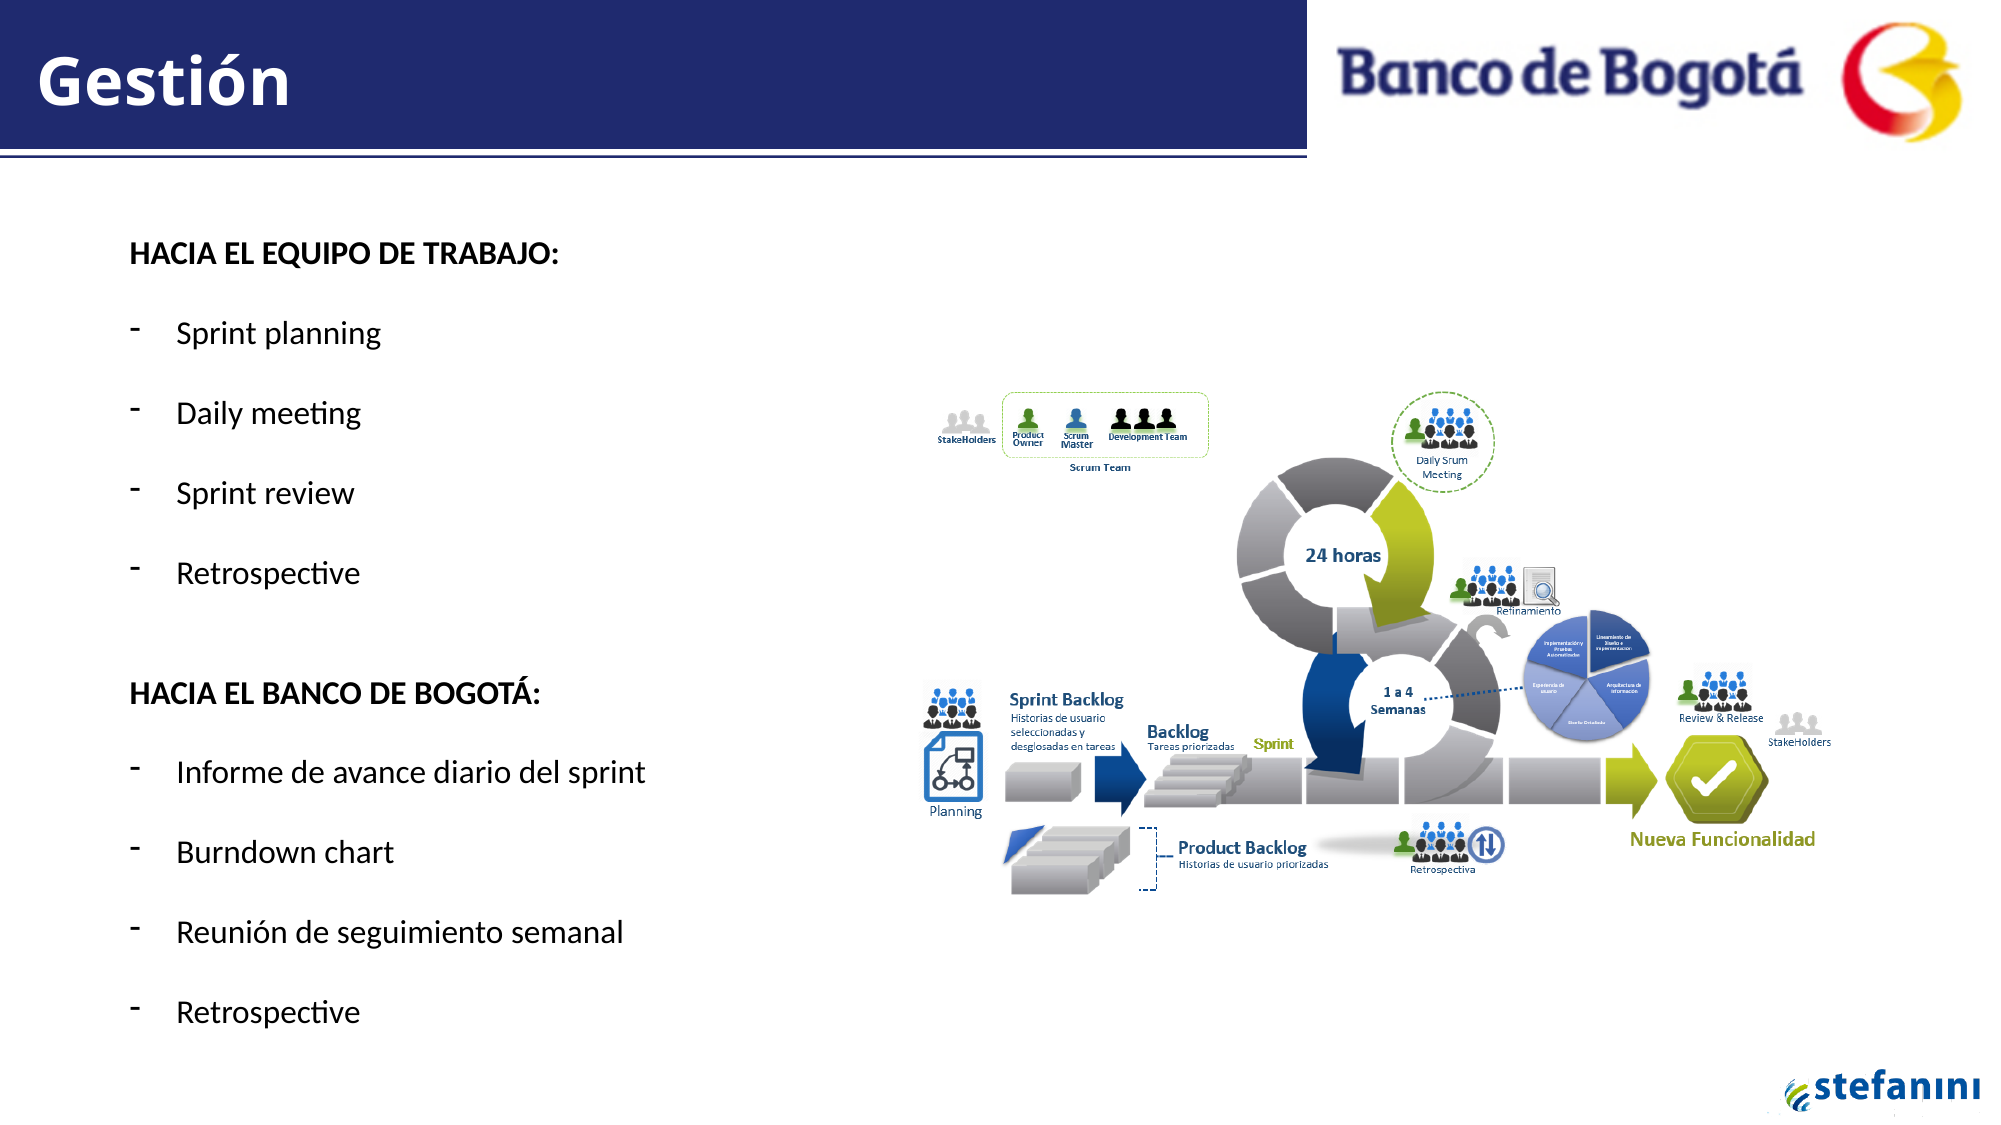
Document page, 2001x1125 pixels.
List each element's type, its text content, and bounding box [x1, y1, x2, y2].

picture [888, 367, 1839, 904]
picture [1307, 0, 2000, 165]
text_box HACIA EL EQUIPO DE TRABAJO: Sprint planning Daily meeting Sprint review Retrospective HACIA EL BANCO DE BOGOTÁ: Informe de avance diario del sprint Burndown chart Reunión de seguimiento semanal Retrospective [114, 224, 1890, 1118]
text_box [0, 0, 1307, 149]
picture [1752, 1067, 1982, 1117]
text_box Gestión [22, 31, 1307, 127]
